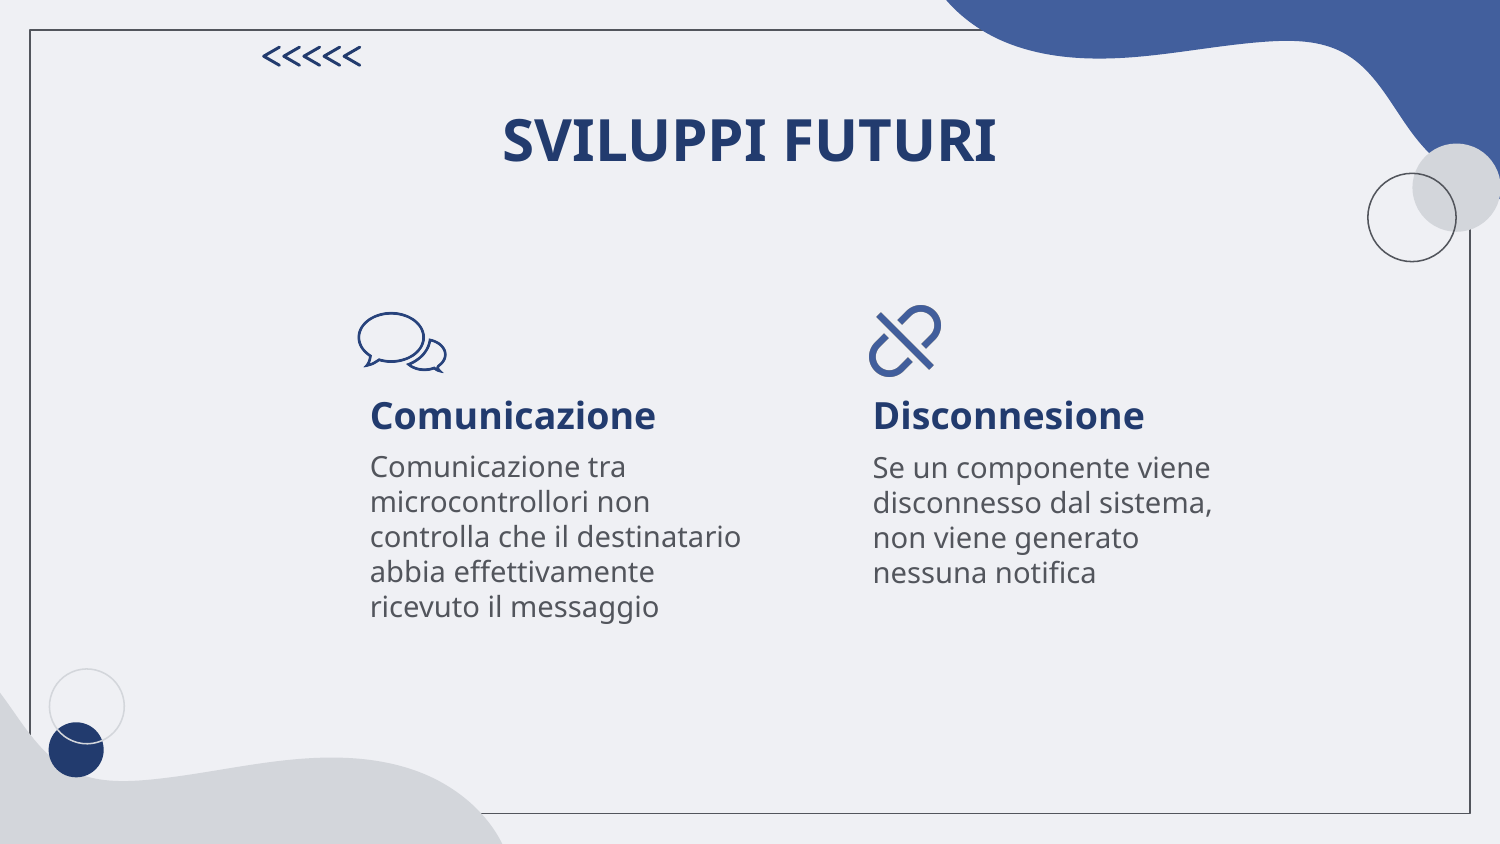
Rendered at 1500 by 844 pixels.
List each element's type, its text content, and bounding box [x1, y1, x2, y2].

picture [857, 293, 953, 389]
picture [354, 306, 450, 382]
text_box Disconnesione [857, 391, 1267, 452]
title SVILUPPI FUTURI [118, 88, 1382, 183]
text_box Comunicazione tra microcontrollori non controlla che il destinatario abbia effettivamente ricevuto il messaggio [354, 452, 764, 628]
text_box Comunicazione [354, 391, 764, 452]
subtitle Se un componente viene disconnesso dal sistema, non viene generato nessuna notifica [857, 452, 1245, 676]
